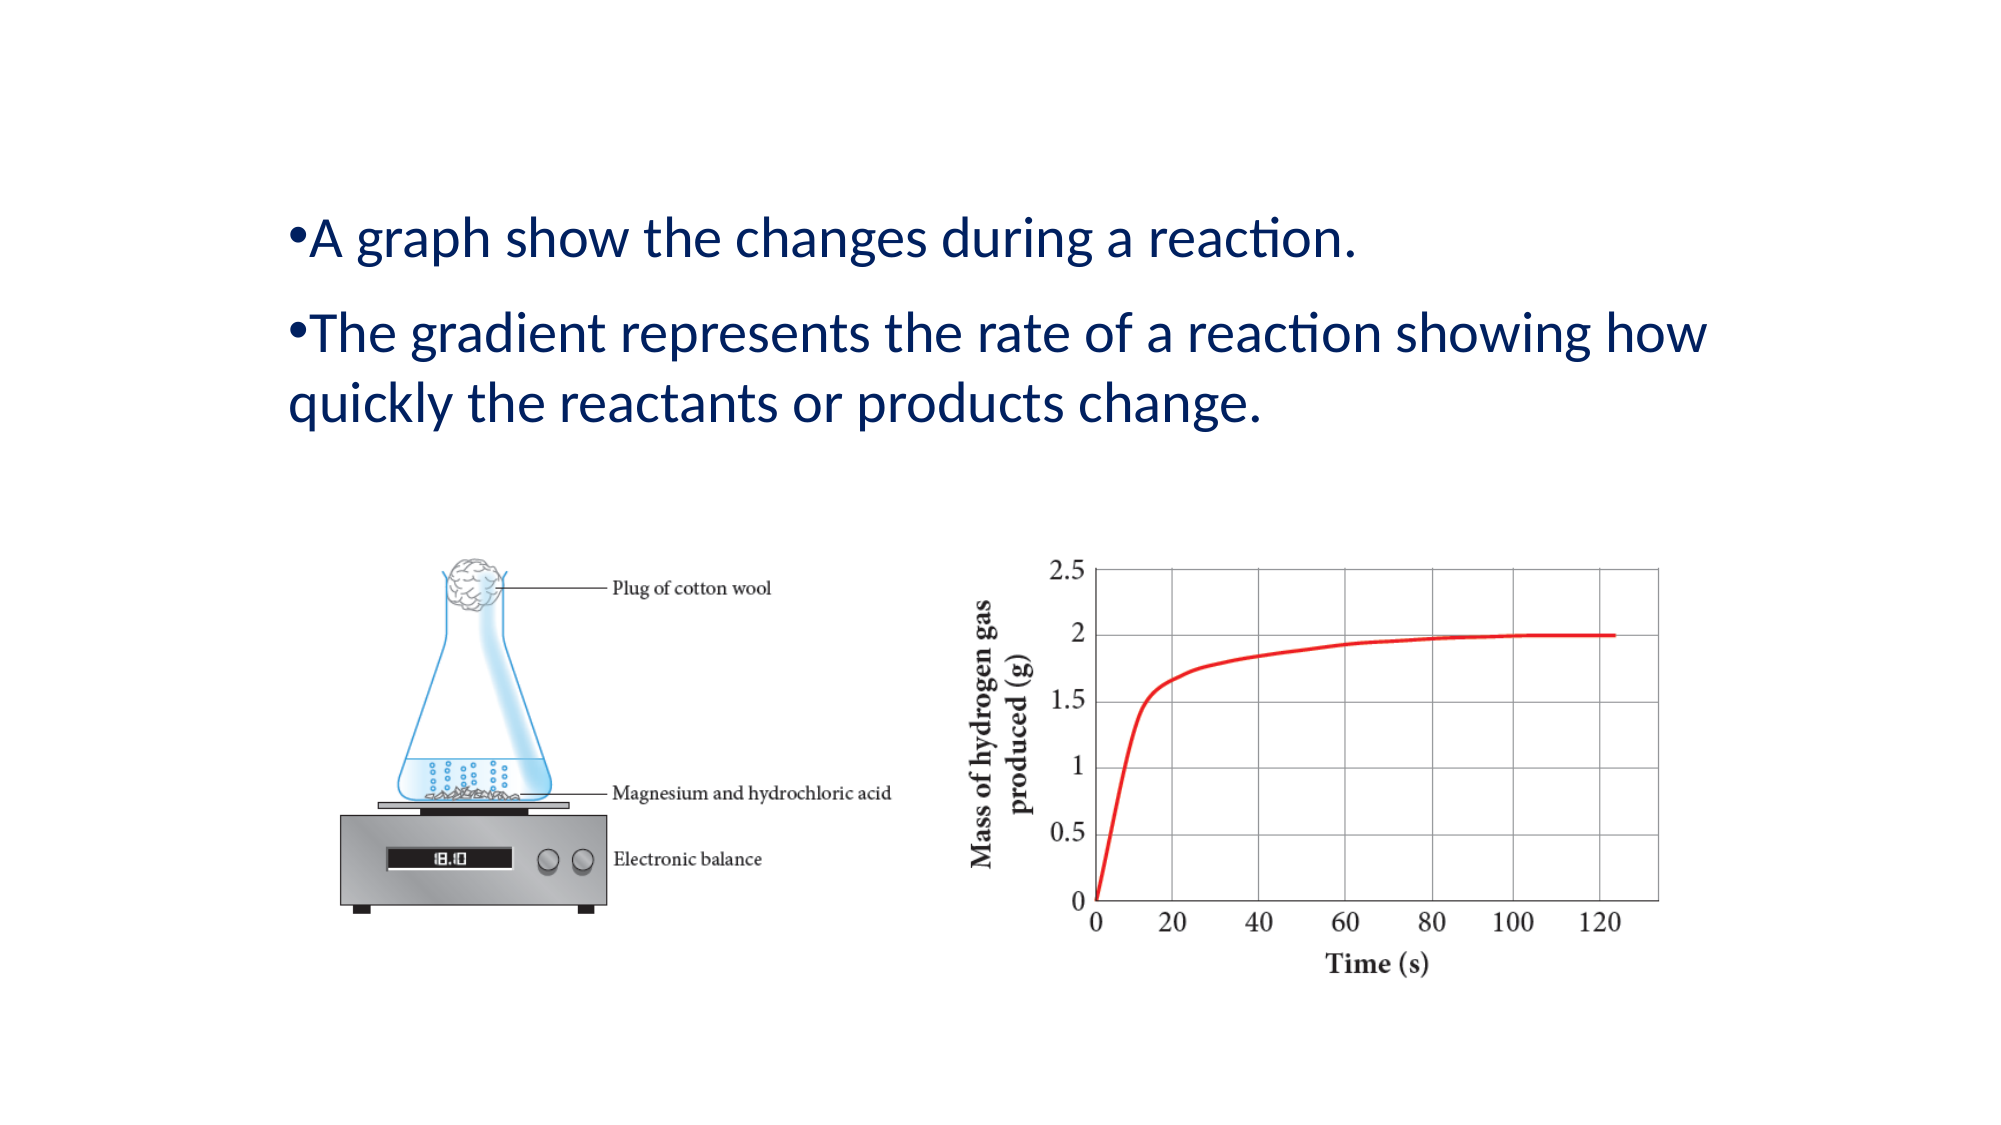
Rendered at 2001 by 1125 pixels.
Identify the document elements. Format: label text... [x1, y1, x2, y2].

picture [941, 524, 1673, 980]
picture [273, 524, 910, 921]
list A graph show the changes during a reaction. The gradient represents the rate of a reaction showing how quickly the reactants or products change. [273, 192, 1725, 955]
